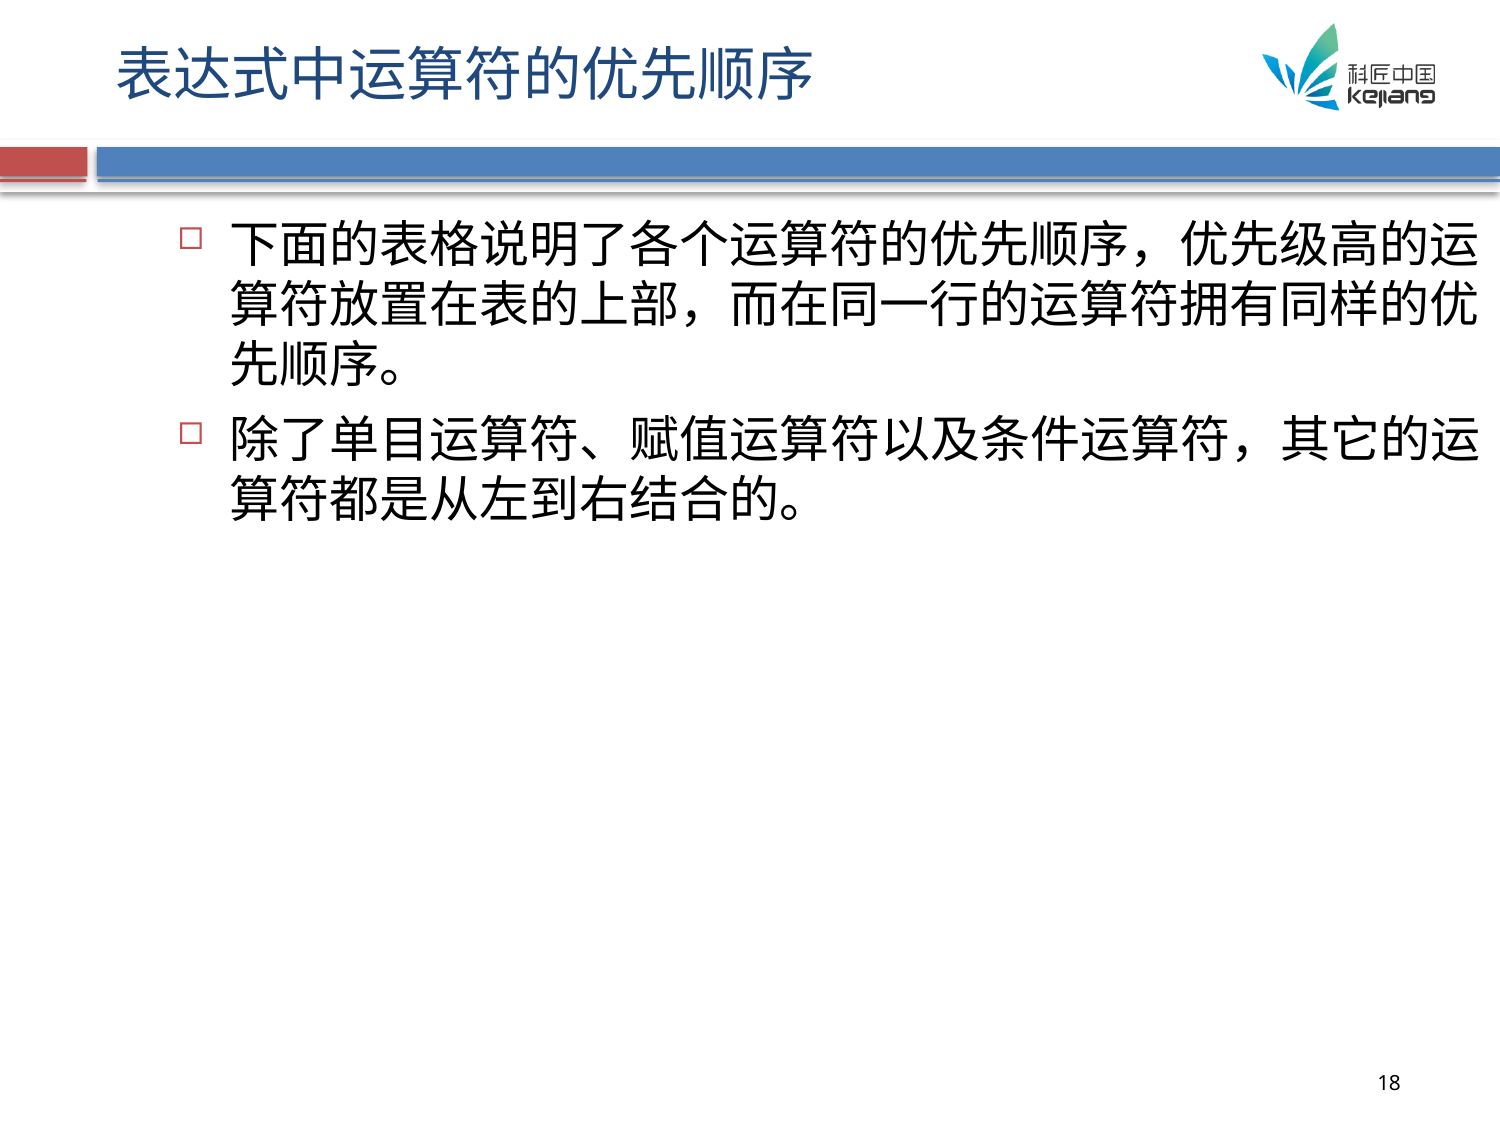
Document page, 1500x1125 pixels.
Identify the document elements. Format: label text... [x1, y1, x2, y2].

picture [1261, 143, 1439, 154]
title 表达式中运算符的优先顺序 [100, 0, 1439, 143]
list 下面的表格说明了各个运算符的优先顺序，优先级高的运算符放置在表的上部，而在同一行的运算符拥有同样的优先顺序。 除了单目运算符、赋值运算符以及条件运算符，其它的运算符都是从左到右结合的。 [162, 204, 1500, 1002]
text_box 18 [1362, 1062, 1425, 1118]
